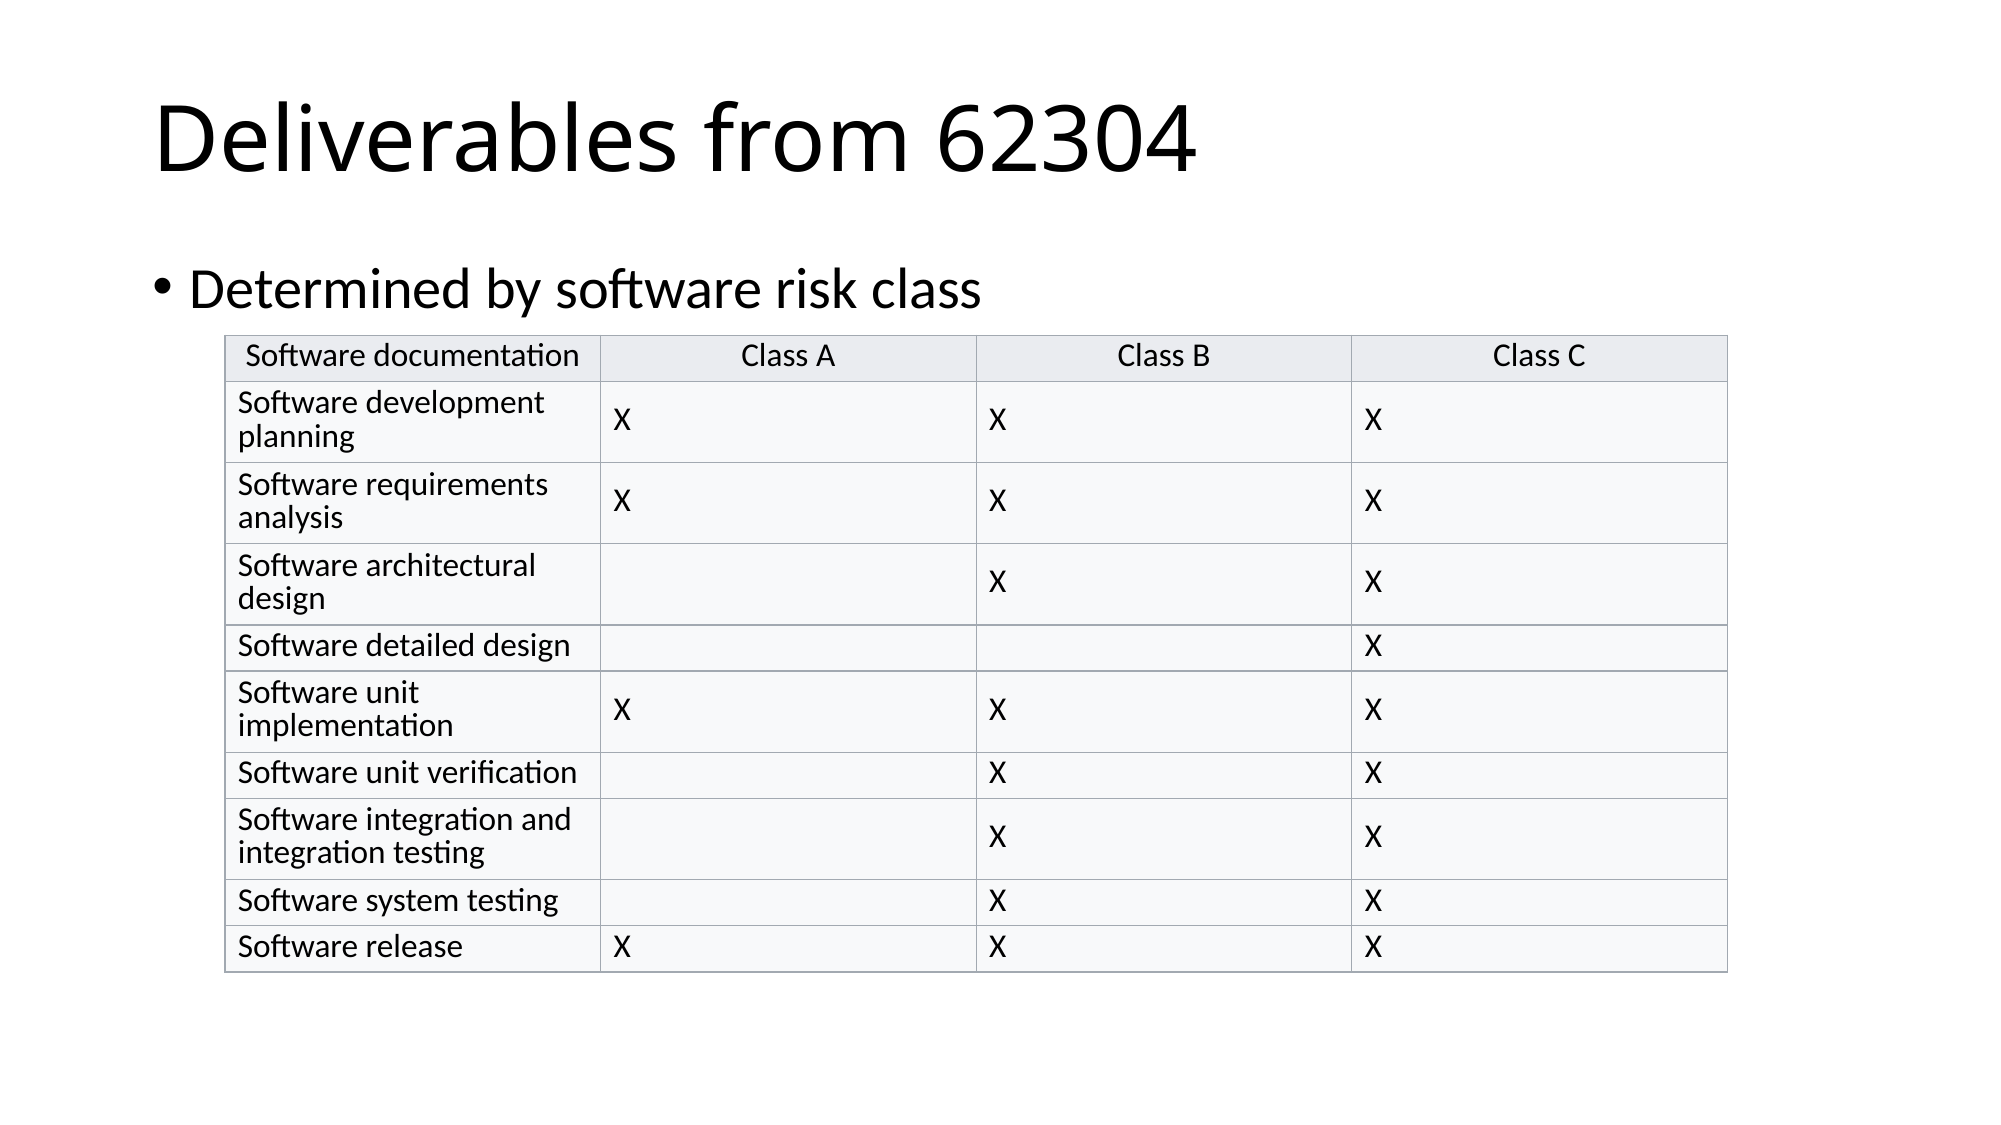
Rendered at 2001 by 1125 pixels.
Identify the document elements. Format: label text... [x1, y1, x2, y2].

table_cell Software system testing [226, 880, 600, 925]
table_cell X [1352, 672, 1727, 752]
table_cell [601, 880, 976, 925]
table_header Software documentation [226, 336, 600, 381]
title Deliverables from 62304 [137, 32, 1863, 250]
table_cell [601, 626, 976, 670]
table_cell X [1352, 926, 1727, 971]
table_cell Software development planning [226, 382, 600, 462]
table_cell X [601, 382, 976, 462]
table_cell Software unit verification [226, 753, 600, 798]
table_cell X [1352, 544, 1727, 624]
table_cell Software detailed design [226, 626, 600, 670]
table_cell [601, 544, 976, 624]
table_cell Software unit implementation [226, 672, 600, 752]
list Determined by software risk class [137, 250, 1863, 965]
table_cell [601, 799, 976, 879]
table_cell X [601, 463, 976, 543]
table_cell X [977, 799, 1351, 879]
table_cell X [977, 463, 1351, 543]
table_cell Software release [226, 926, 600, 971]
table_cell X [977, 753, 1351, 798]
table_cell Software integration and integration testing [226, 799, 600, 879]
table_cell Software requirements analysis [226, 463, 600, 543]
table_cell X [977, 926, 1351, 971]
table_cell X [1352, 880, 1727, 925]
table_header Class B [977, 336, 1351, 381]
table_cell X [1352, 753, 1727, 798]
table_cell X [977, 544, 1351, 624]
table_header Class A [601, 336, 976, 381]
table_cell [601, 753, 976, 798]
table_cell X [1352, 799, 1727, 879]
table_cell X [1352, 382, 1727, 462]
table_cell X [1352, 626, 1727, 670]
table_cell X [977, 880, 1351, 925]
table_cell X [1352, 463, 1727, 543]
table_cell X [977, 672, 1351, 752]
table_cell X [601, 926, 976, 971]
table_cell [977, 626, 1351, 670]
table_cell Software architectural design [226, 544, 600, 624]
table_cell X [601, 672, 976, 752]
table_cell X [977, 382, 1351, 462]
table_header Class C [1352, 336, 1727, 381]
